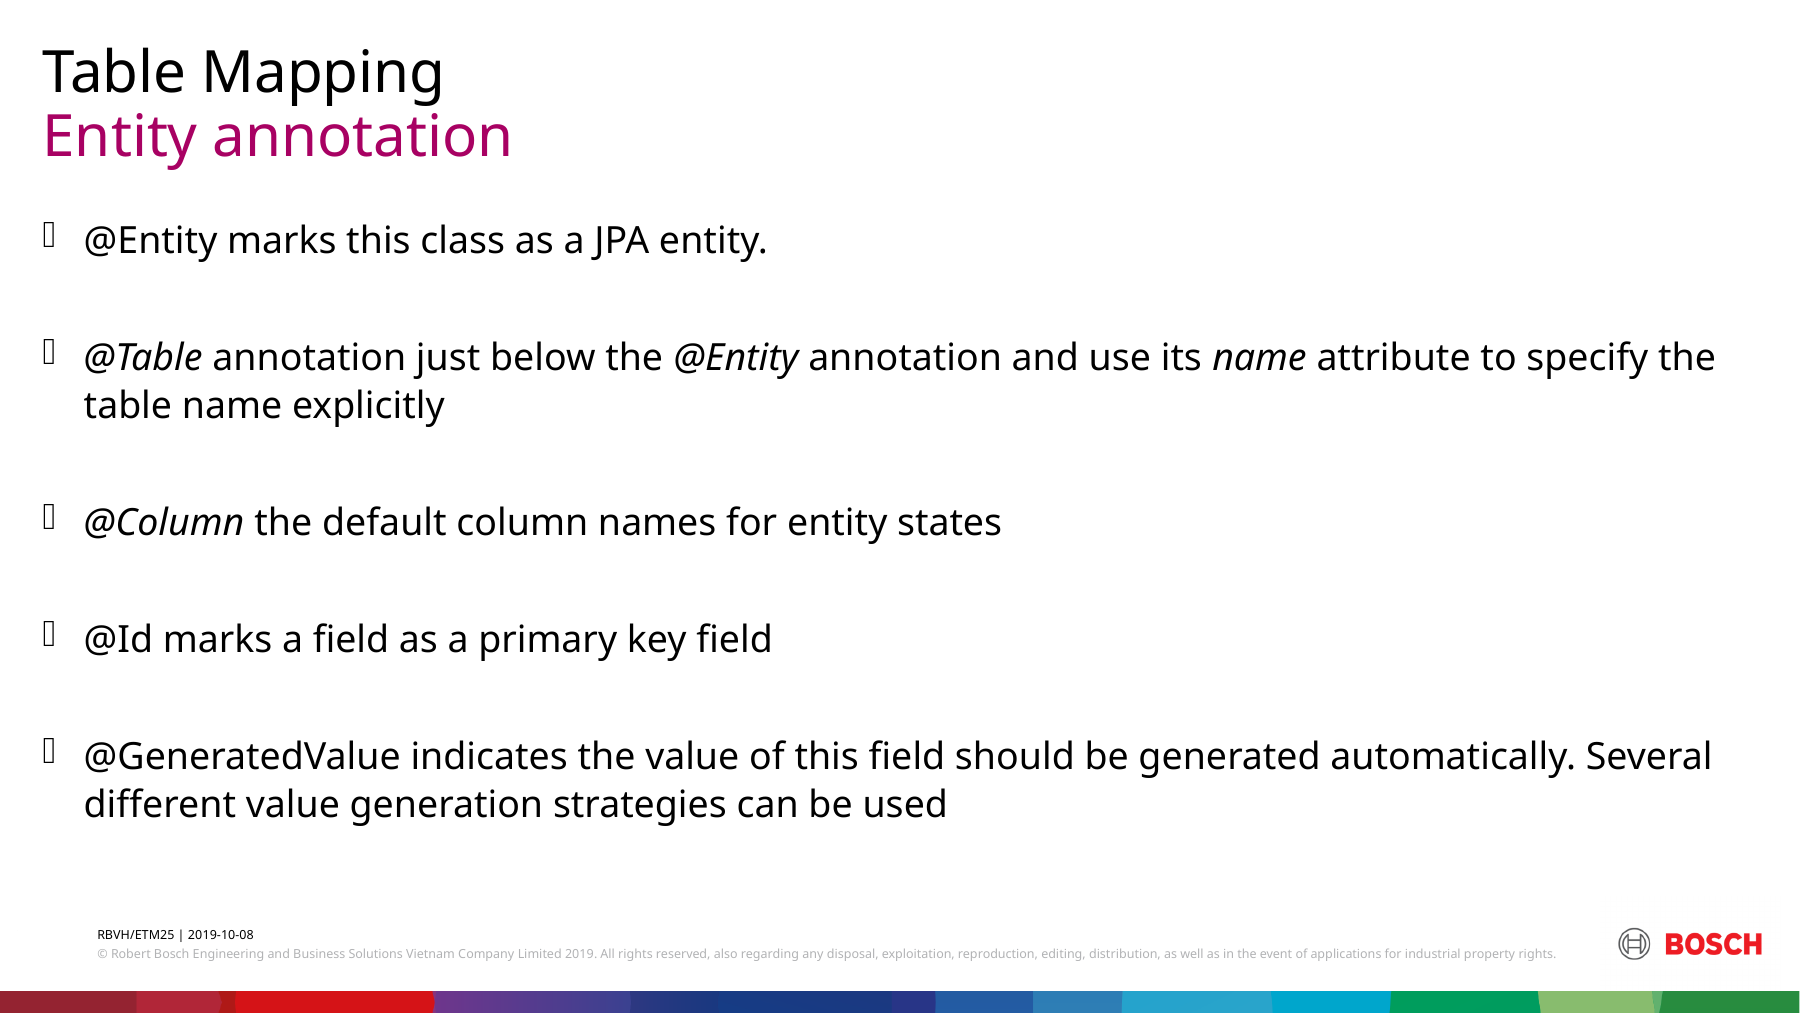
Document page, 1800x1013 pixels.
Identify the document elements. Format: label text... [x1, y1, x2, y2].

picture [1390, 896, 1800, 1013]
picture [0, 905, 1272, 1013]
list Table Mapping [42, 42, 1757, 107]
list @Entity marks this class as a JPA entity. @Table annotation just below the @Entity annotation and use its name attribute to specify the table name explicitly @Column the default column names for entity states @Id marks a field as a primary key field @GeneratedValue indicates the value of this field should be generated automatically. Several different value generation strategies can be used [42, 212, 1757, 897]
title Entity annotation [42, 107, 1757, 171]
